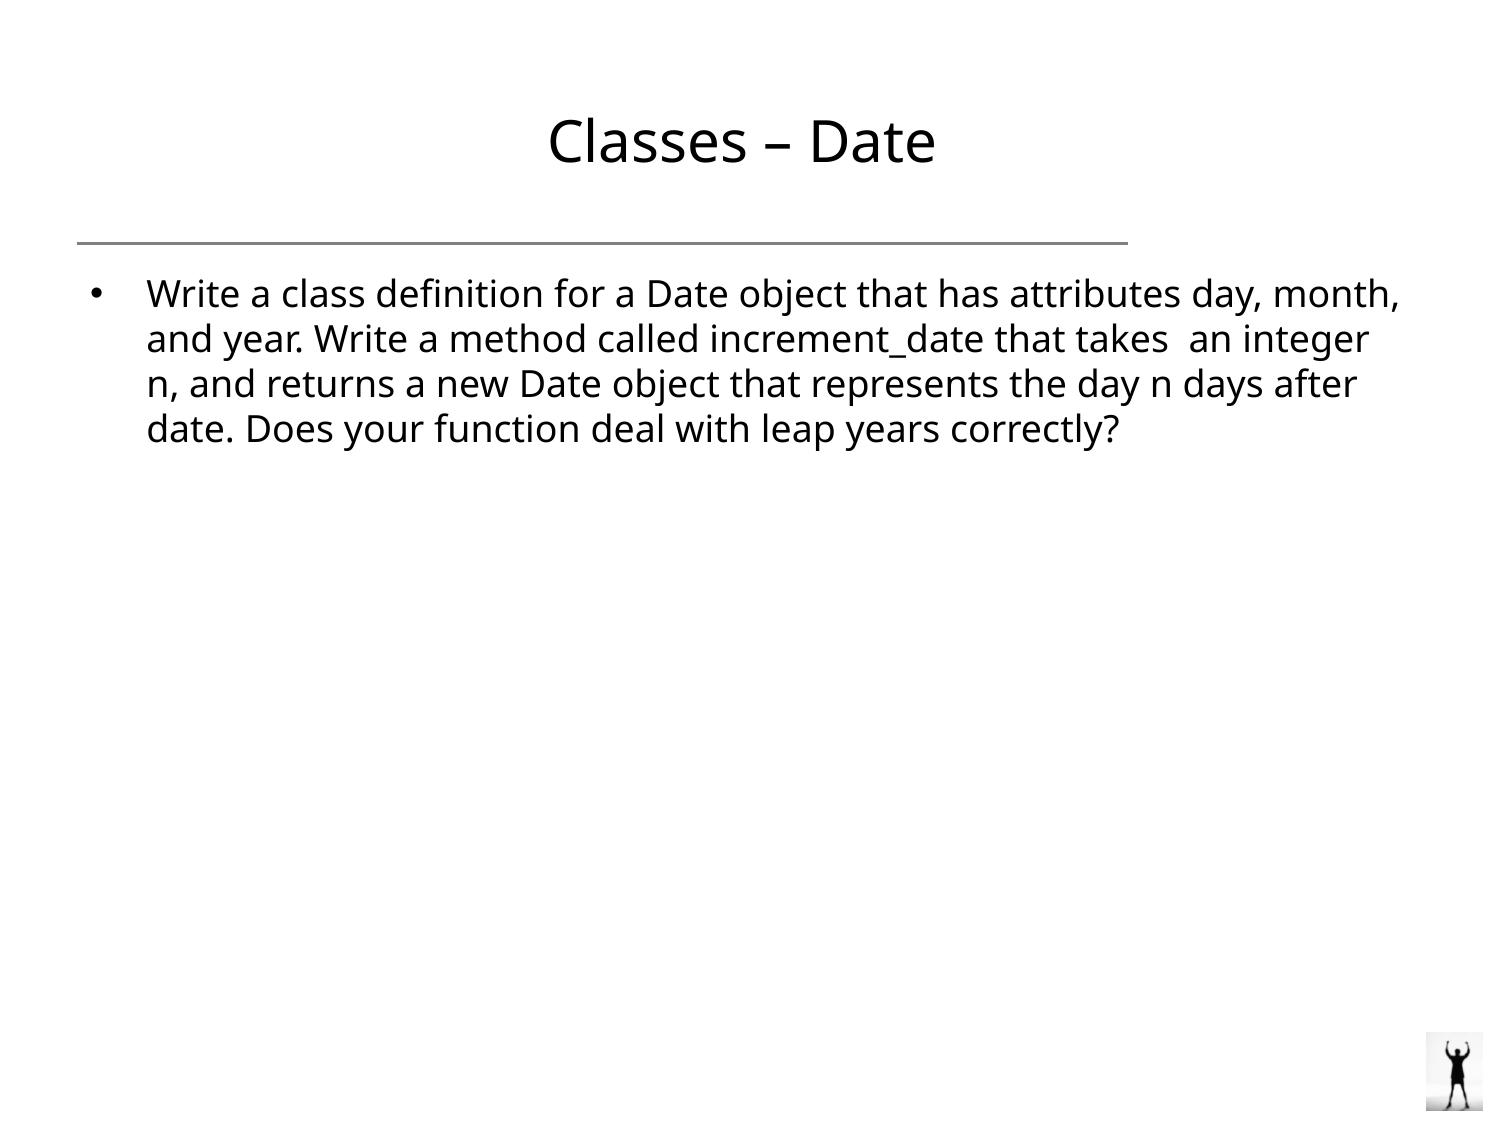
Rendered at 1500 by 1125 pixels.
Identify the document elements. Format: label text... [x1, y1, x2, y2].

title Classes – Date [75, 45, 1425, 233]
picture [1426, 1032, 1483, 1111]
list Write a class definition for a Date object that has attributes day, month, and year. Write a method called increment_date that takes an integer n, and returns a new Date object that represents the day n days after date. Does your function deal with leap years correctly? [75, 262, 1425, 1005]
